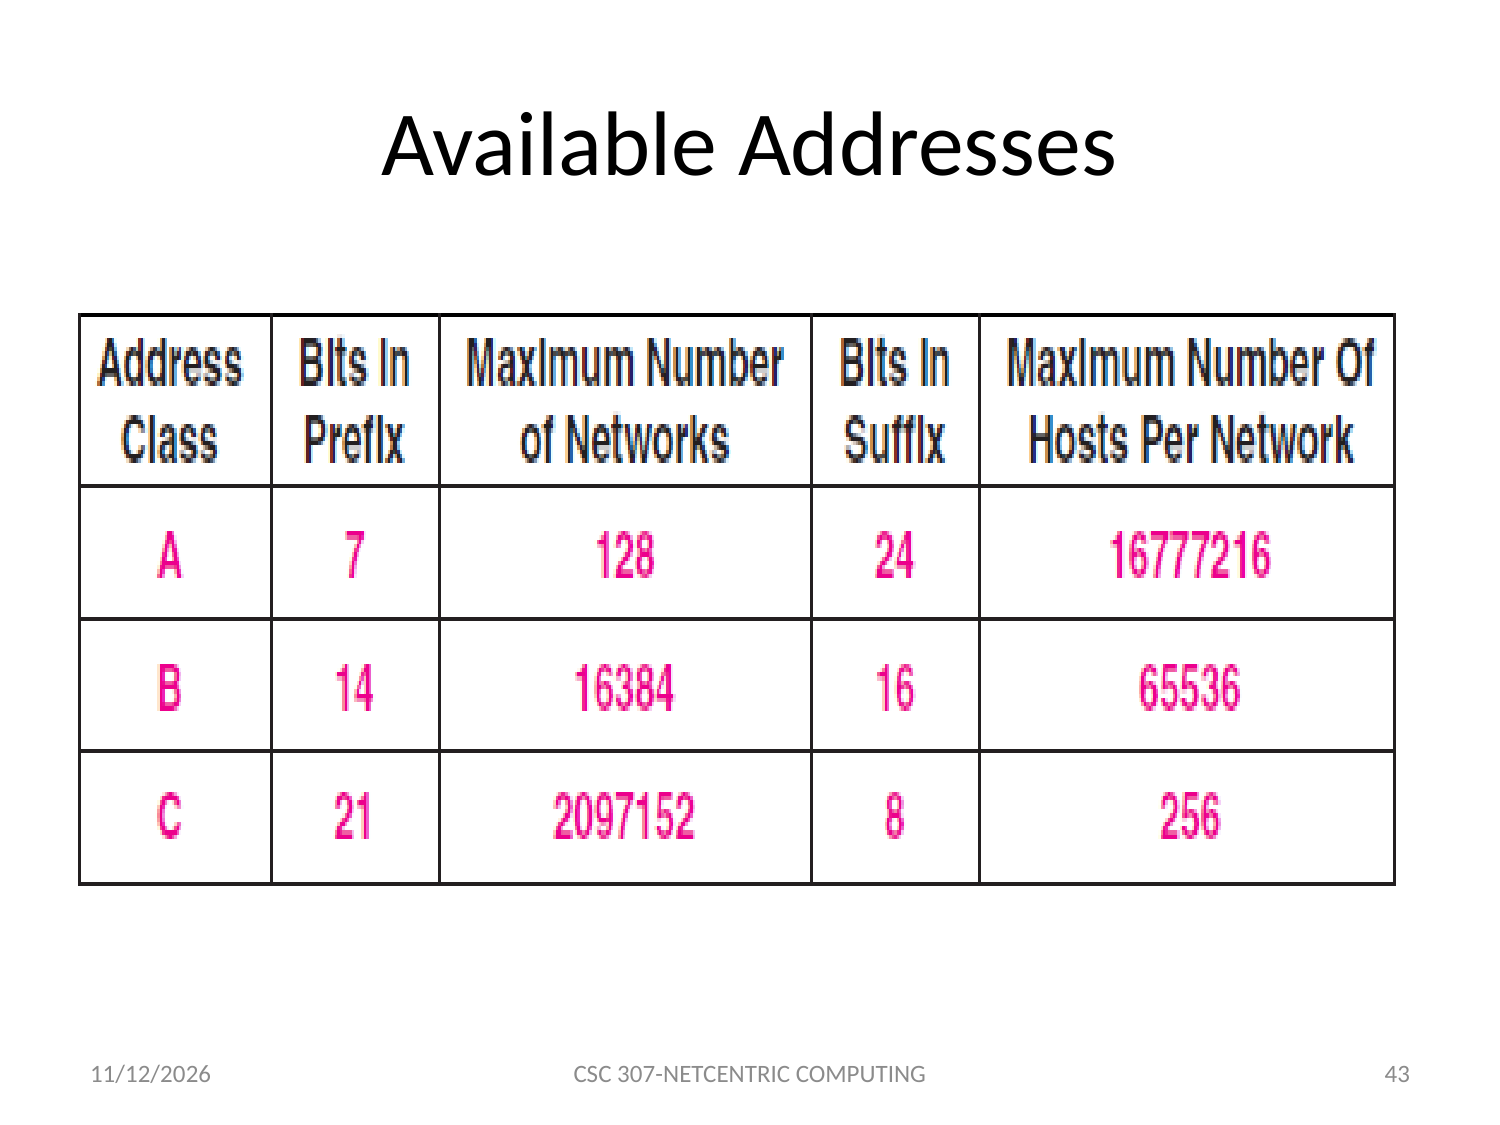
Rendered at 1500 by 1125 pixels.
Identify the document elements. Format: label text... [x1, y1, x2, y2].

footer CSC 307-NETCENTRIC COMPUTING [512, 1042, 988, 1103]
title Available Addresses [75, 45, 1425, 233]
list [62, 262, 1426, 926]
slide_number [75, 1042, 425, 1103]
slide_number 43 [1074, 1042, 1425, 1103]
